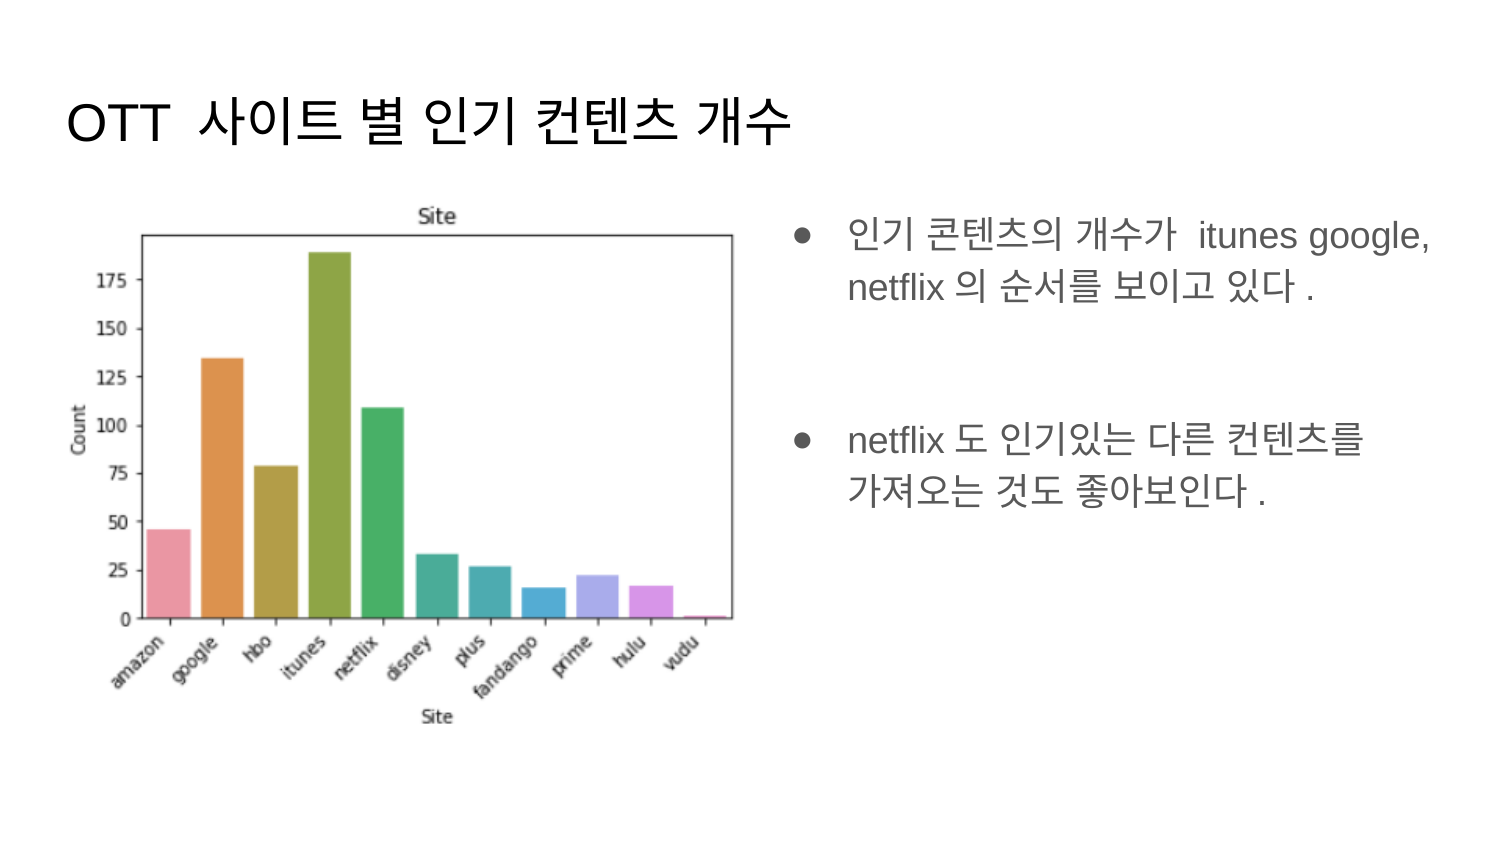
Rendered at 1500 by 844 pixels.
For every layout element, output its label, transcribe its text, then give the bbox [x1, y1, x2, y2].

list 인기 콘텐츠의 개수가 itunes google, netflix의 순서를 보이고 있다. netflix도 인기있는 다른 컨텐츠를 가져오는 것도 좋아보인다. [757, 189, 1449, 750]
title OTT 사이트 별 인기 컨텐츠 개수 [51, 72, 1449, 167]
picture [50, 188, 758, 738]
